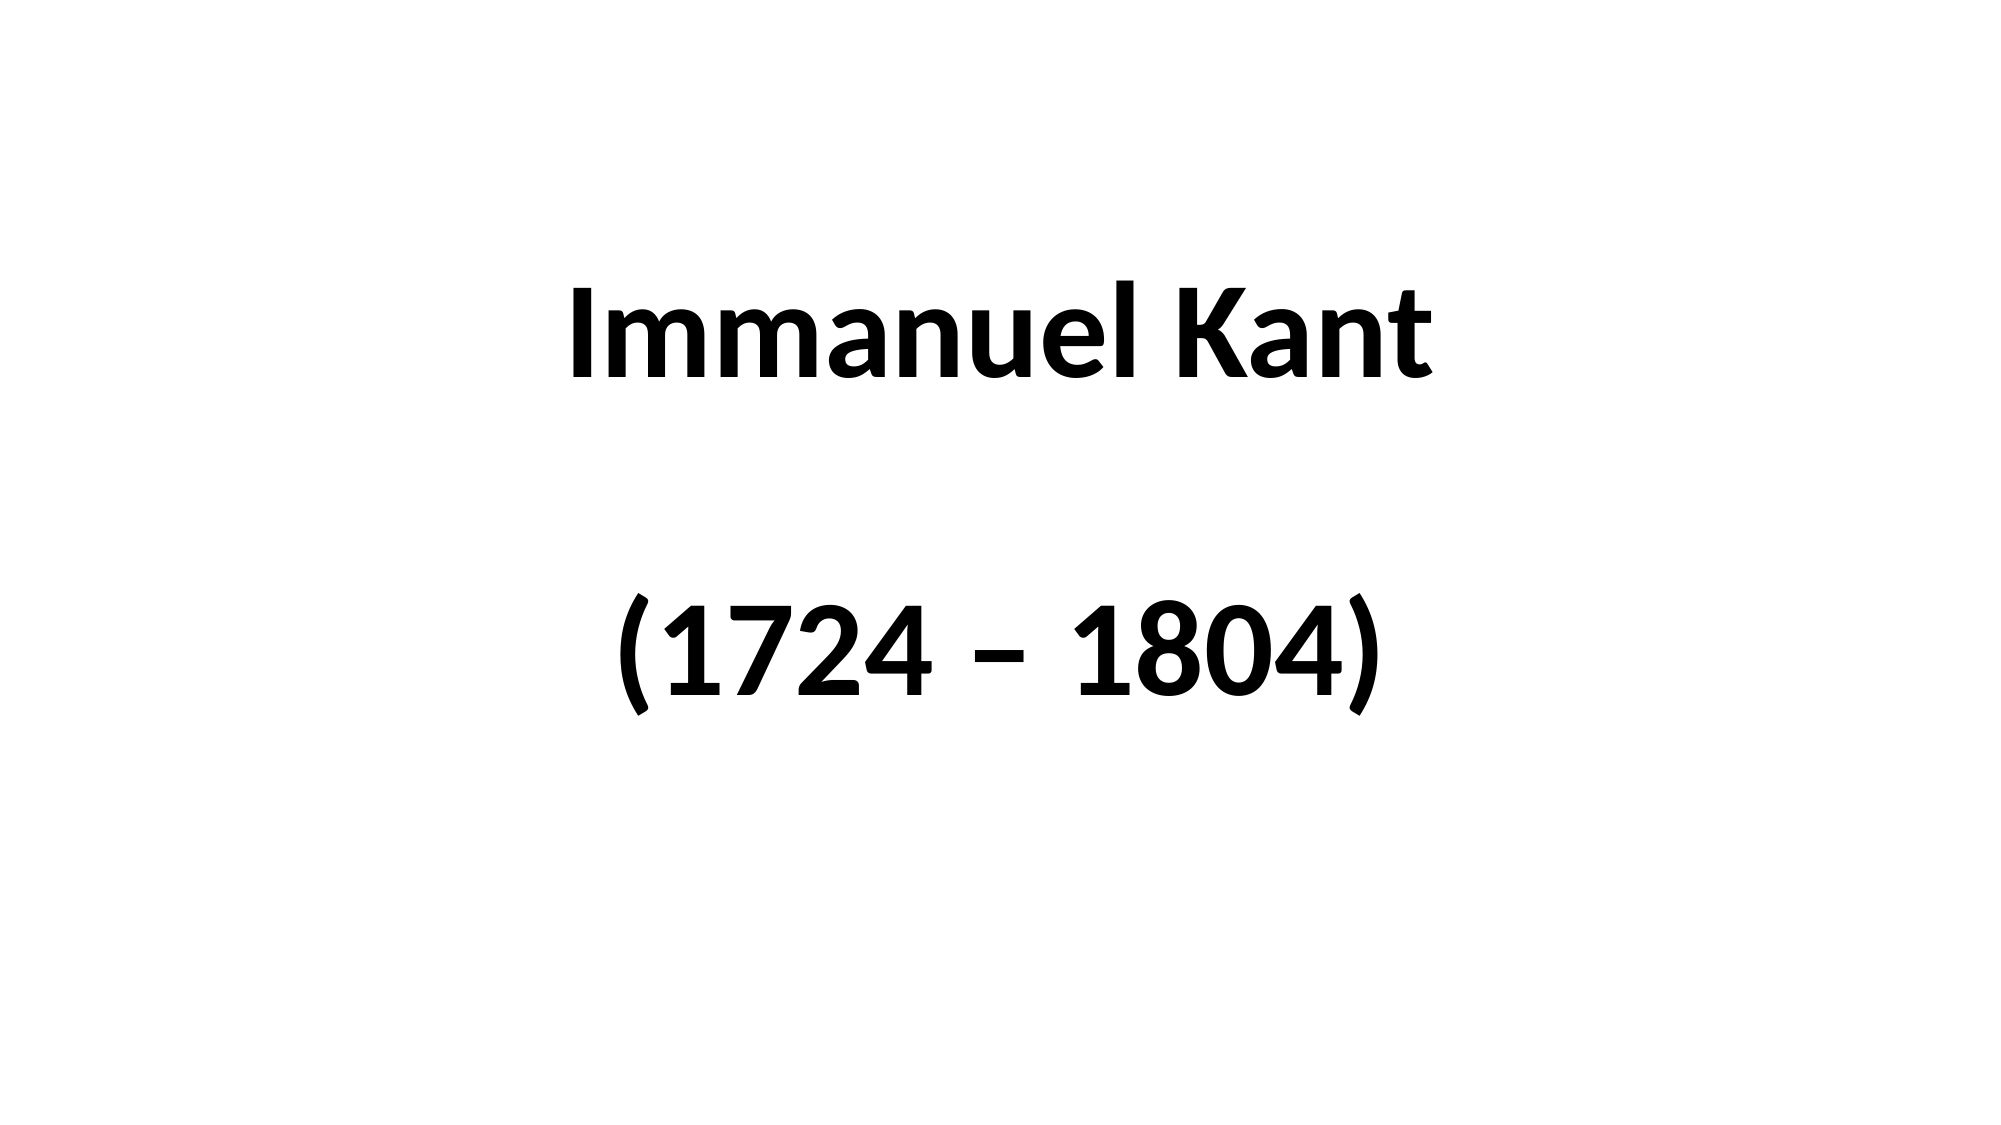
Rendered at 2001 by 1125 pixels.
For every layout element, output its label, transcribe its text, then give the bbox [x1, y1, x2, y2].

subtitle Immanuel Kant (1724 – 1804) [249, 251, 1750, 863]
